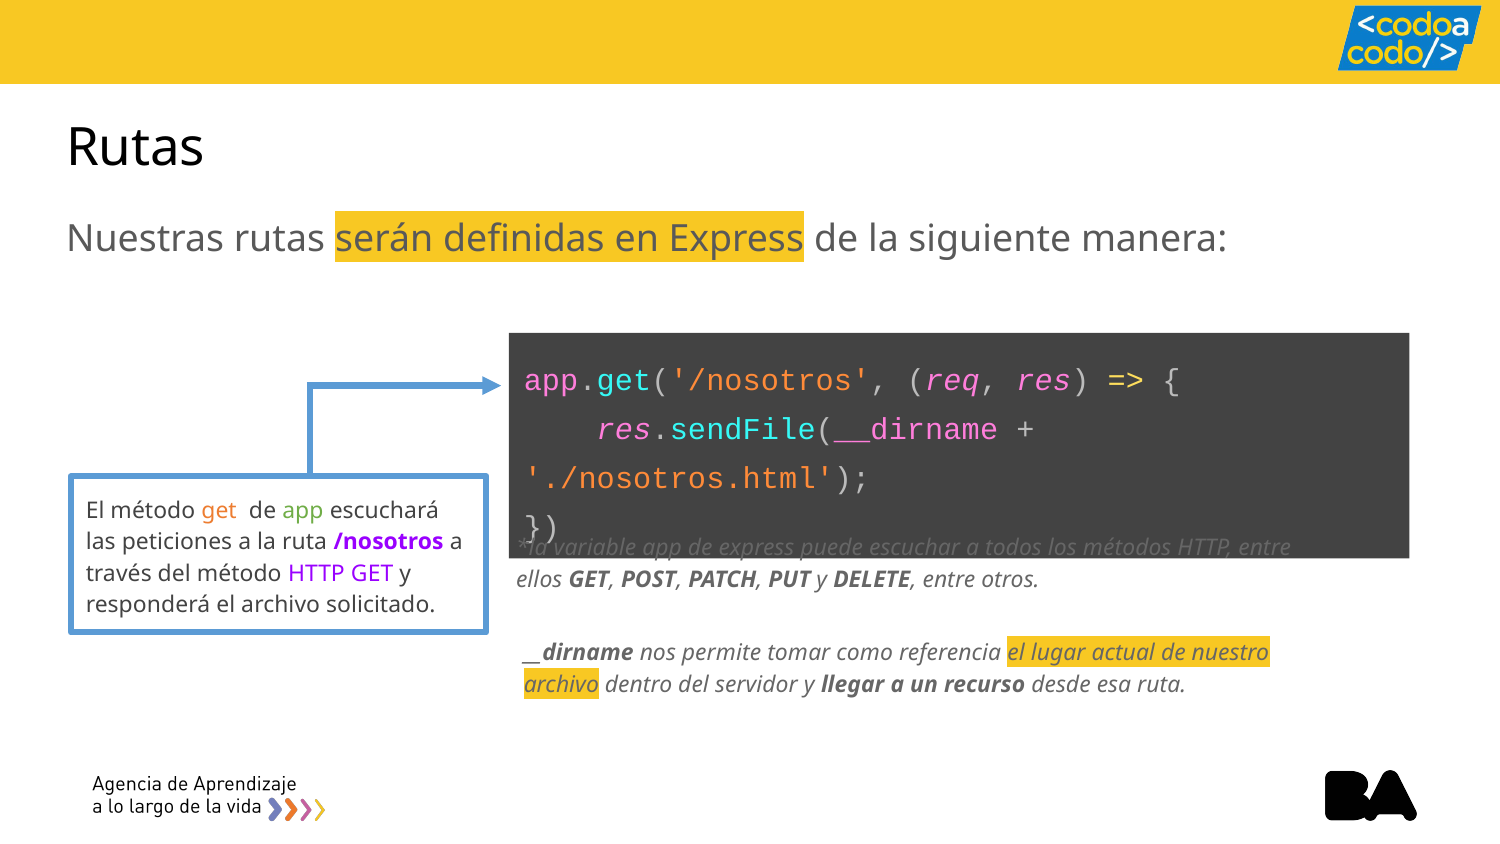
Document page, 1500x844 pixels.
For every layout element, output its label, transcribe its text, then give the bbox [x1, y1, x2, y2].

text_box __dirname nos permite tomar como referencia el lugar actual de nuestro archivo dentro del servidor y llegar a un recurso desde esa ruta. [508, 618, 1319, 712]
text_box El método get de app escuchará las peticiones a la ruta /nosotros a través del método HTTP GET y responderá el archivo solicitado. [70, 476, 487, 633]
picture [1337, 5, 1482, 71]
title Rutas [51, 98, 1446, 192]
text_box *la variable app de express puede escuchar a todos los métodos HTTP, entre ellos GET, POST, PATCH, PUT y DELETE, entre otros. [501, 513, 1312, 607]
text_box app.get('/nosotros', (req, res) => { res.sendFile(__dirname + './nosotros.html'); }) [508, 332, 1410, 559]
list Nuestras rutas serán definidas en Express de la siguiente manera: [51, 191, 1410, 280]
picture [1325, 770, 1417, 821]
picture [70, 756, 344, 835]
